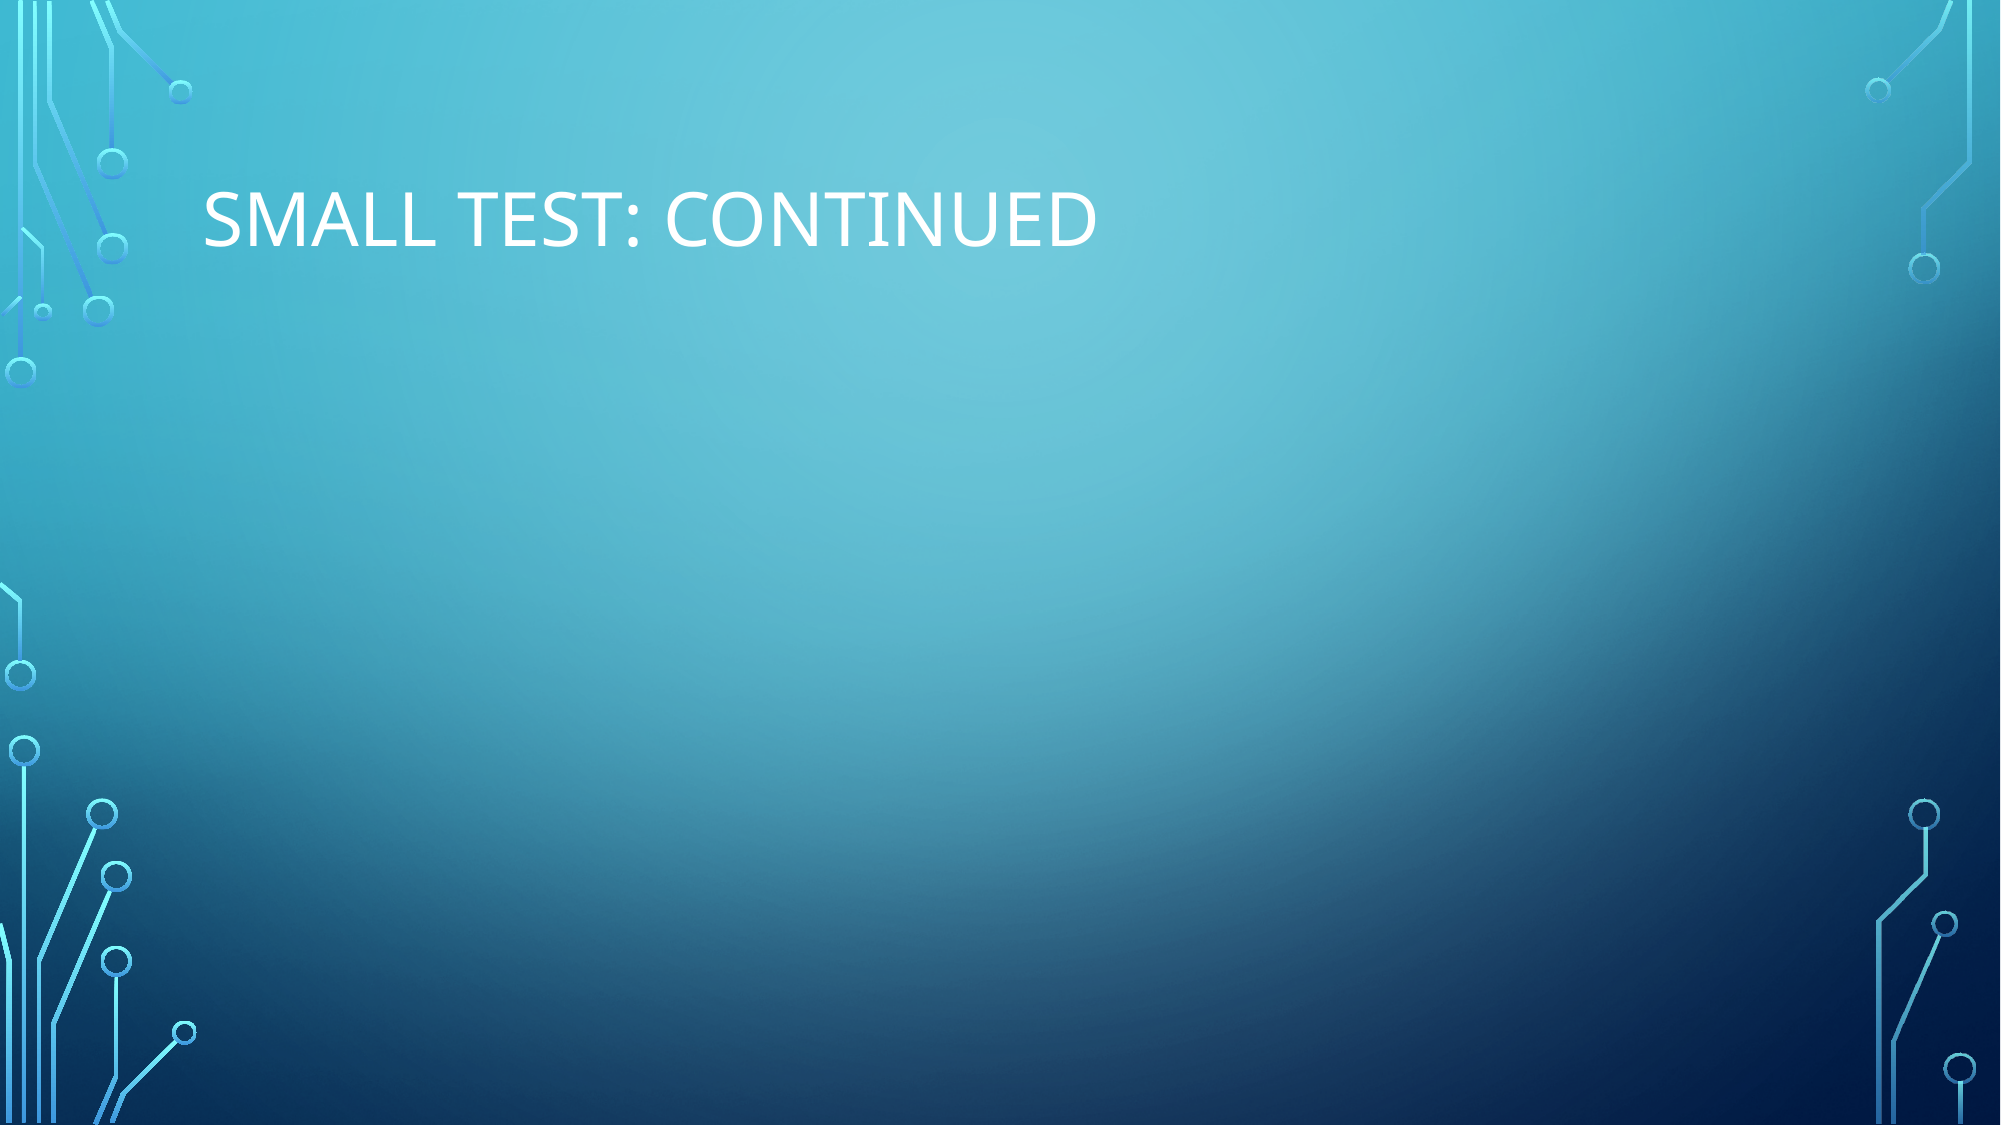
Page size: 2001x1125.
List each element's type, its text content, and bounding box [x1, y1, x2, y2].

title Small Test: Continued [187, 101, 1813, 344]
